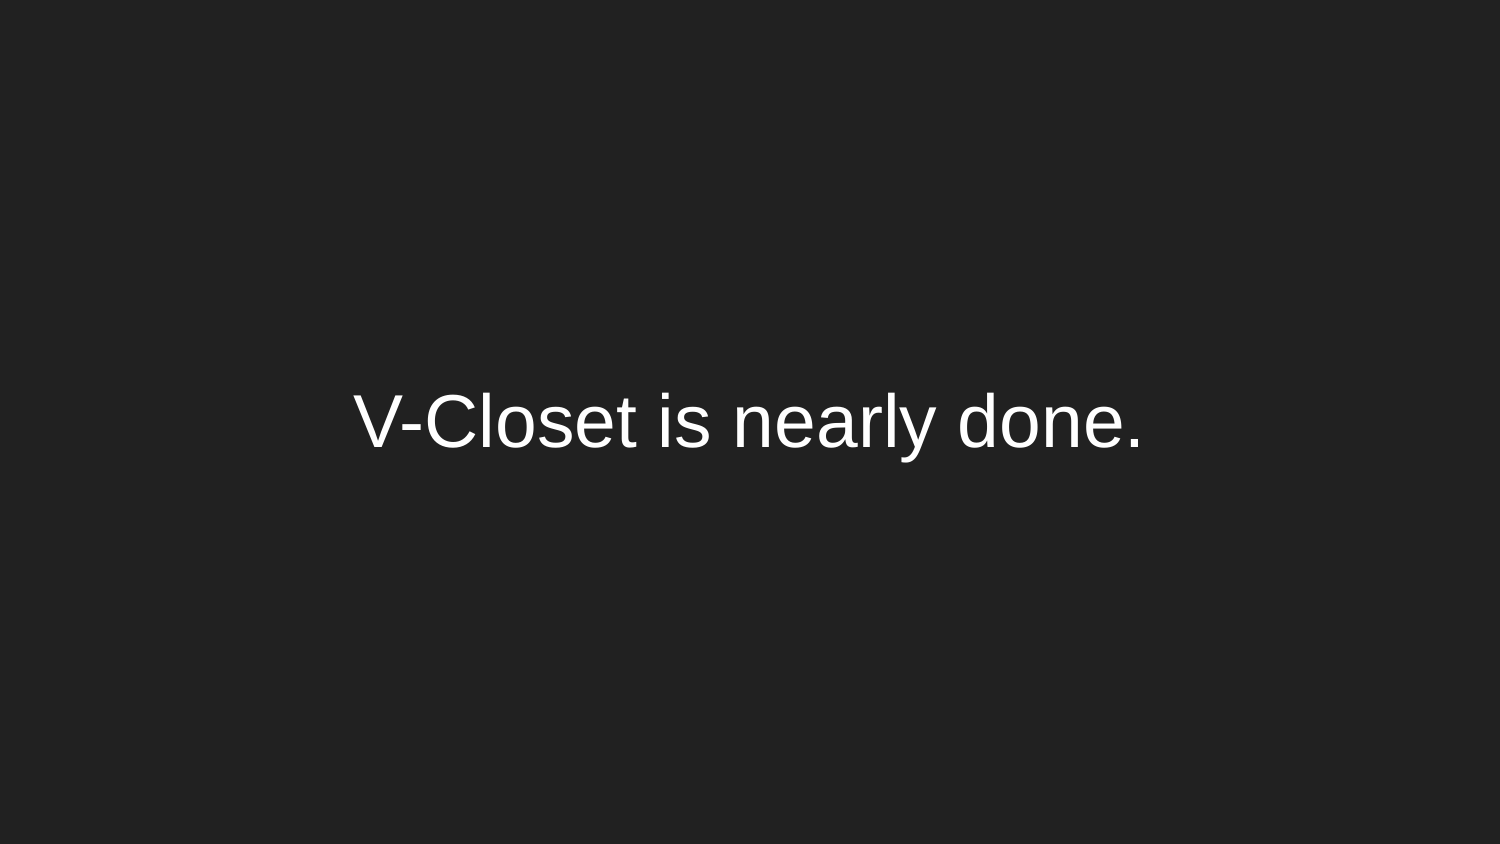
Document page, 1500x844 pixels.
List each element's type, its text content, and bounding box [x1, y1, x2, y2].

title V-Closet is nearly done. [51, 352, 1449, 491]
